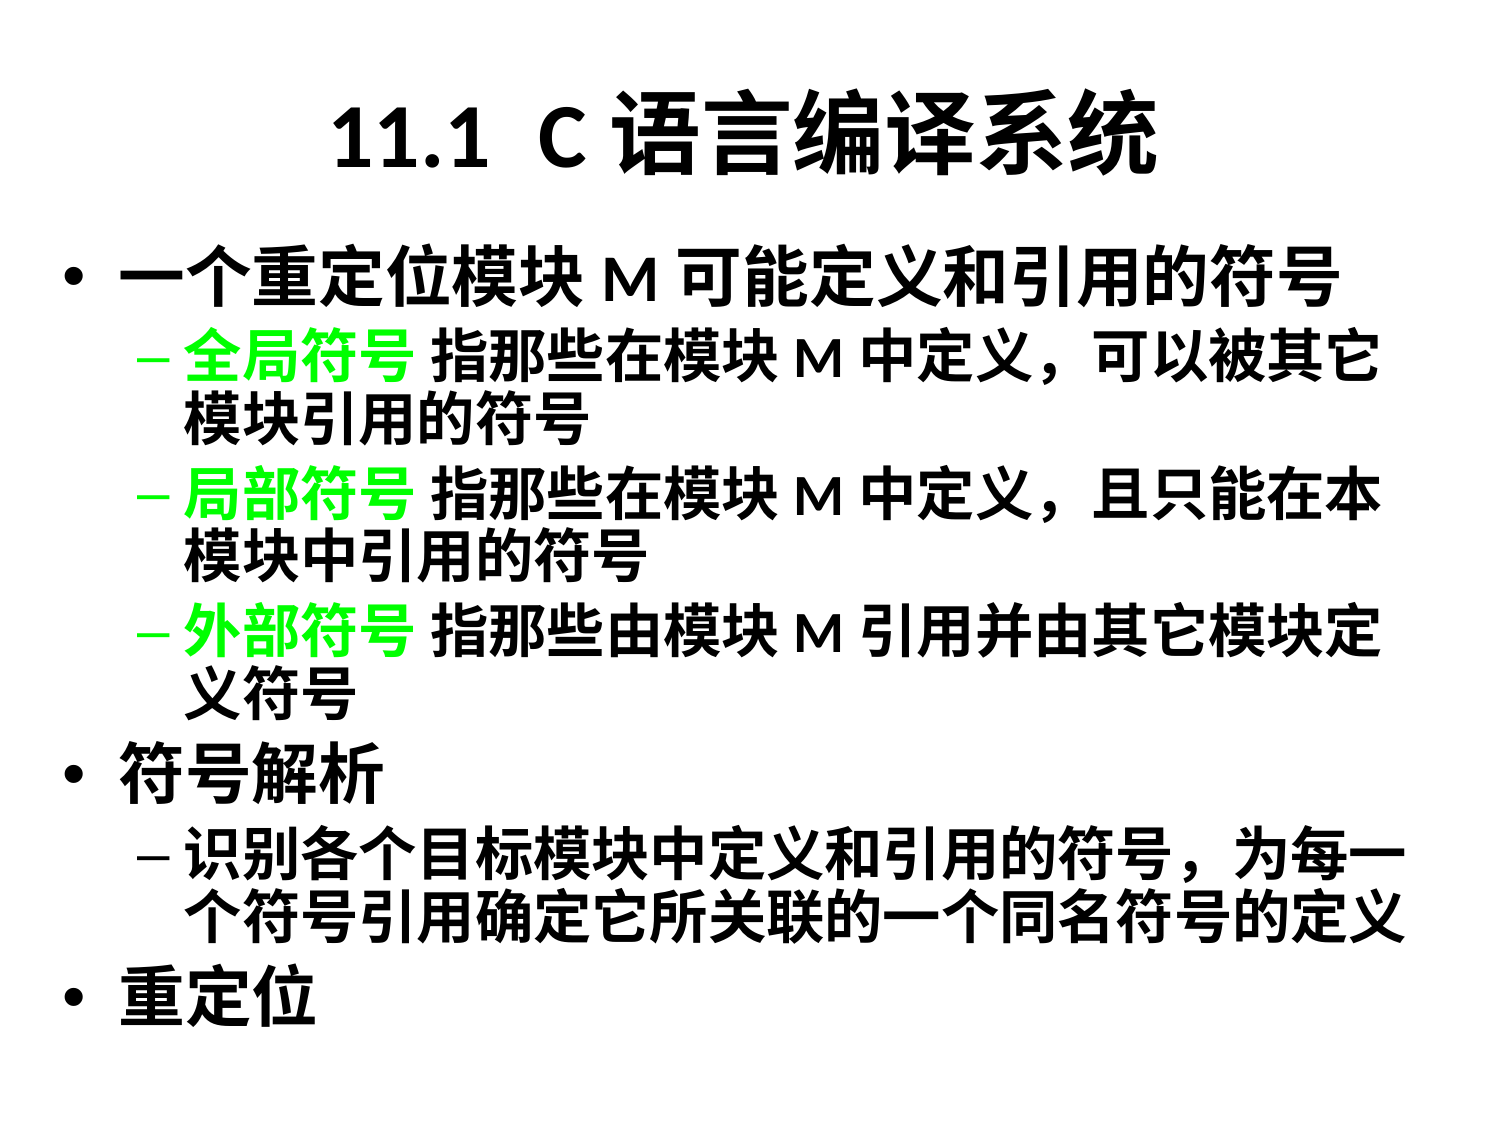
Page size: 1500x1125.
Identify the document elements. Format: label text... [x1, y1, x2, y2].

list 一个重定位模块M可能定义和引用的符号 全局符号 指那些在模块M中定义，可以被其它模块引用的符号 局部符号 指那些在模块M中定义，且只能在本模块中引用的符号 外部符号 指那些由模块M引用并由其它模块定义符号 符号解析 识别各个目标模块中定义和引用的符号，为每一个符号引用确定它所关联的一个同名符号的定义 重定位 [47, 235, 1452, 1063]
title 11.1 C语言编译系统 [50, 37, 1438, 225]
